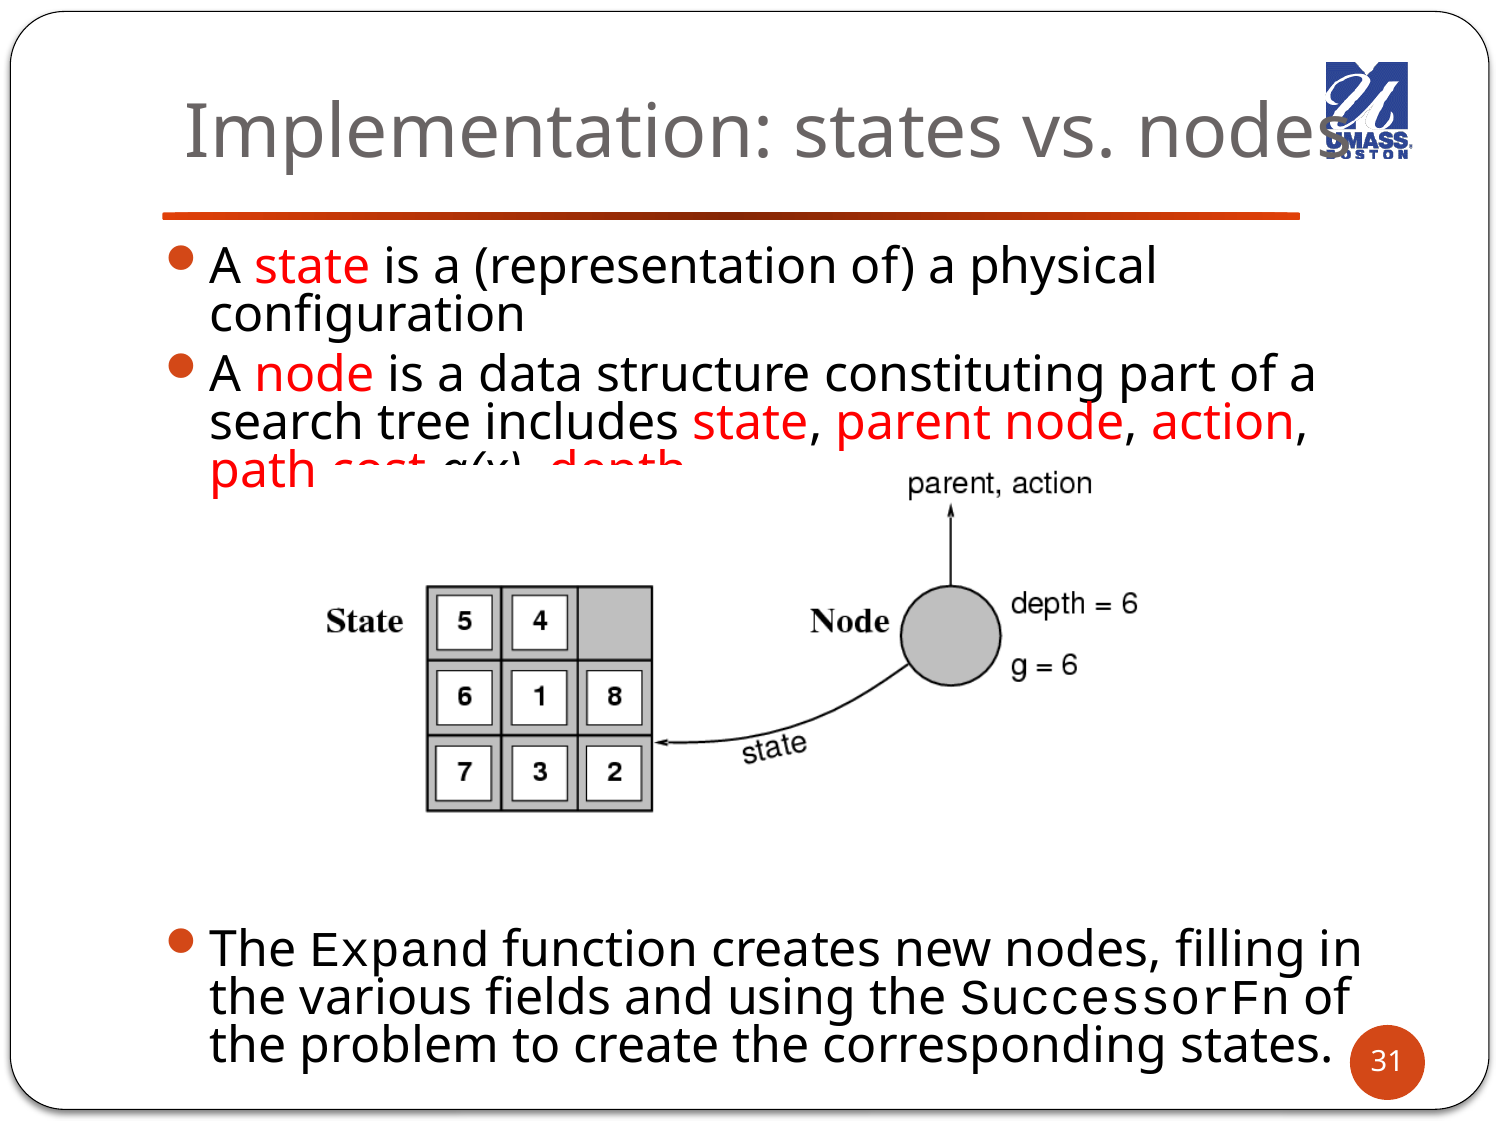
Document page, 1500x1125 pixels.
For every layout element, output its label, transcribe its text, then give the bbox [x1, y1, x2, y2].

picture [324, 465, 1143, 814]
slide_number 31 [1349, 1024, 1425, 1100]
title Implementation: states vs. nodes [74, 0, 1463, 188]
list A state is a (representation of) a physical configuration A node is a data structure constituting part of a search tree includes state, parent node, action, path cost g(x), depth The Expand function creates new nodes, filling in the various fields and using the SuccessorFn of the problem to create the corresponding states. [149, 237, 1426, 988]
